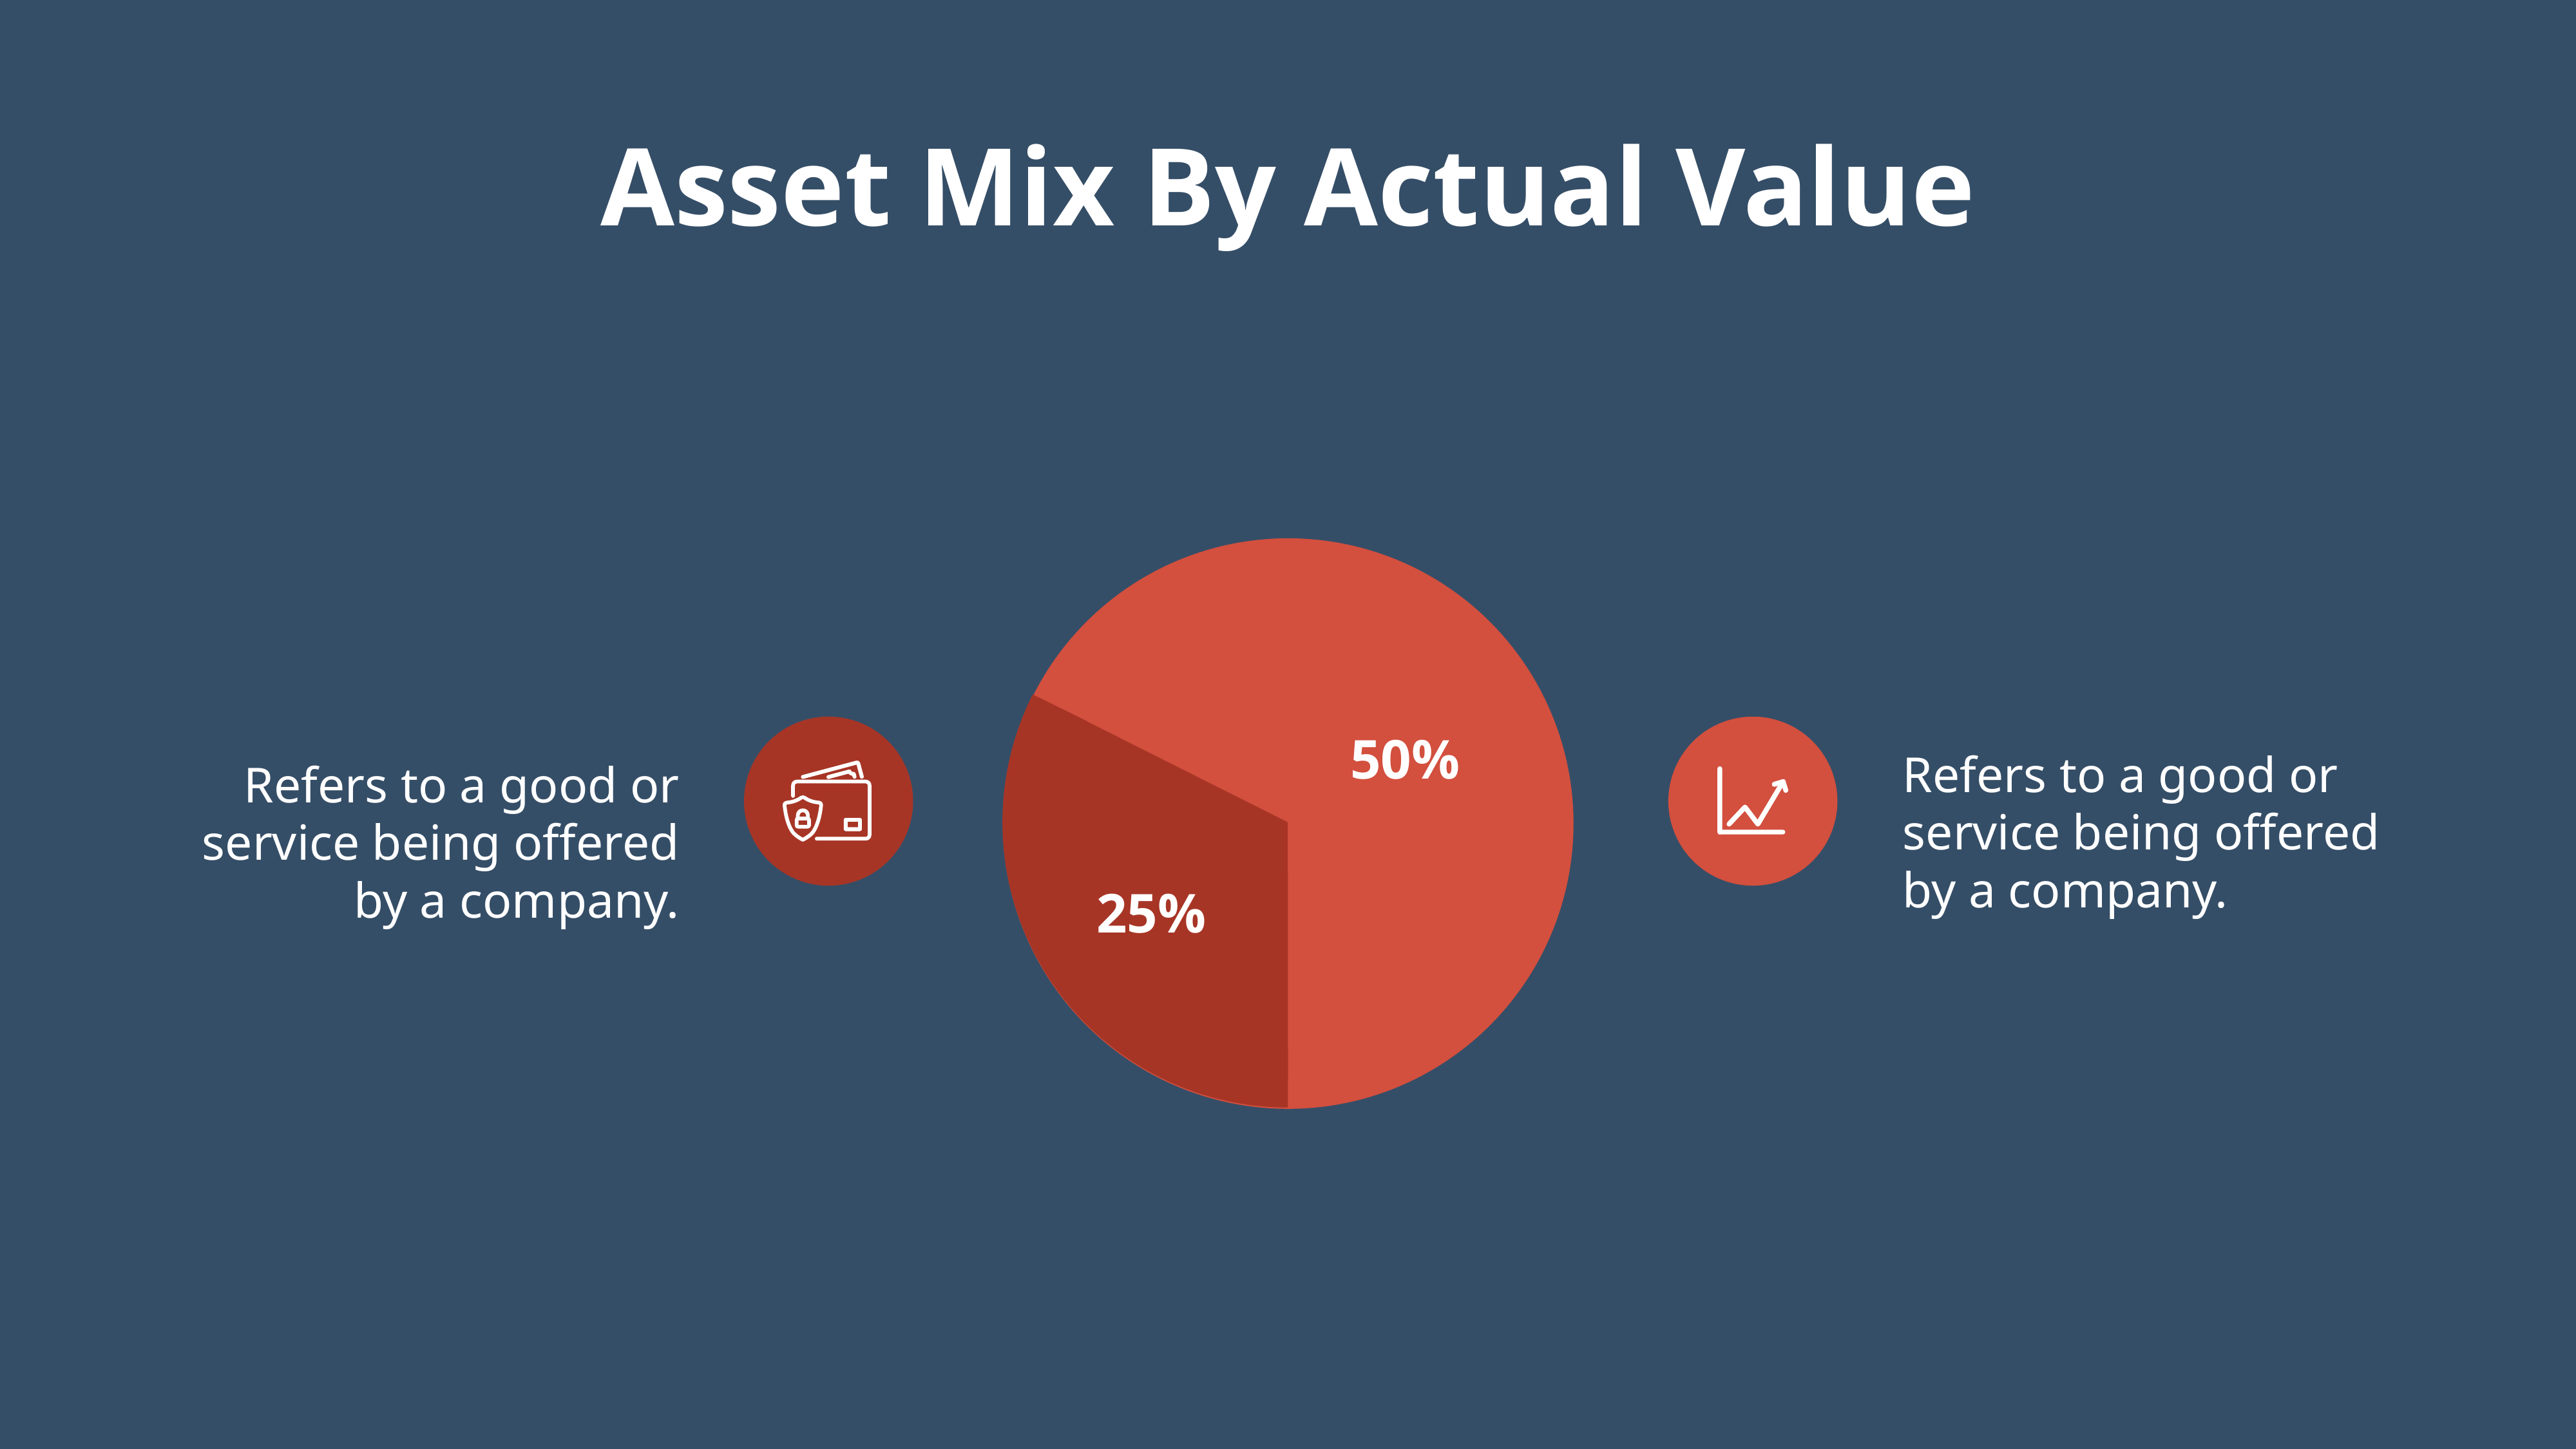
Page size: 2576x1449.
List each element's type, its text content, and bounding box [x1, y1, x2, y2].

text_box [115, 716, 913, 941]
text_box Asset Mix By Actual Value [237, 113, 2338, 252]
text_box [1033, 567, 1543, 1079]
text_box [0, 0, 2576, 1449]
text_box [1668, 716, 2448, 931]
